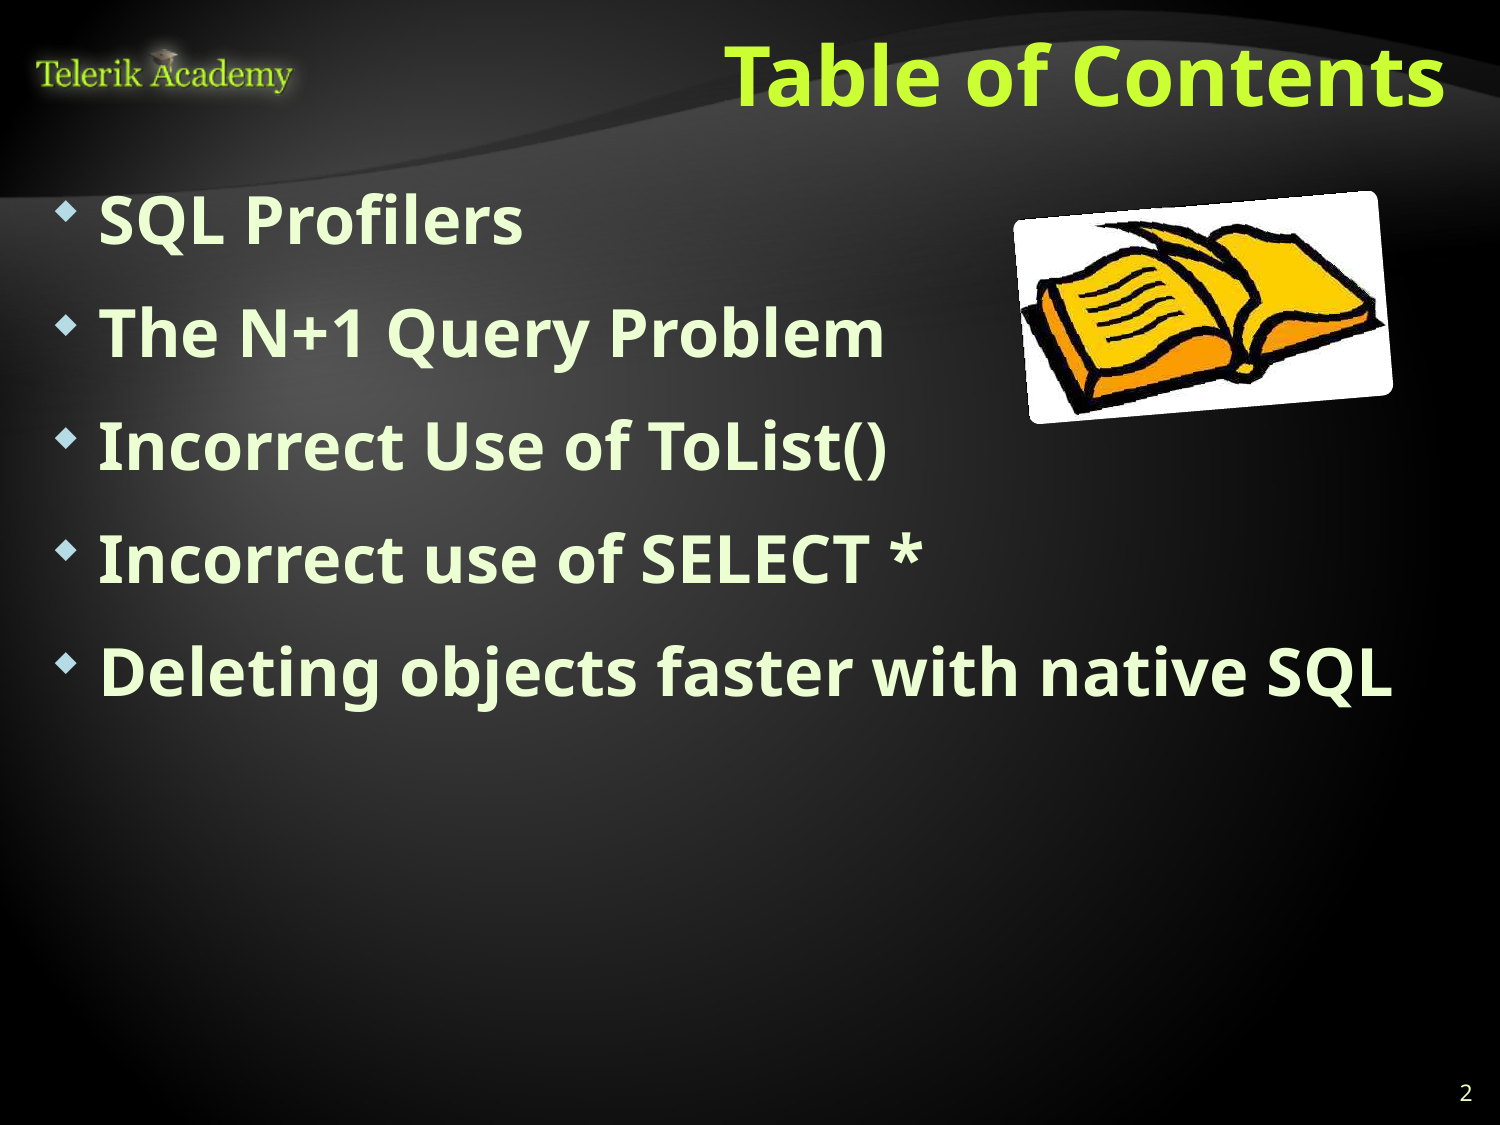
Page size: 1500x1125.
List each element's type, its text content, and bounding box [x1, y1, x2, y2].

picture [0, 0, 1500, 1125]
slide_number 2 [1412, 1074, 1488, 1113]
list SQL Profilers The N+1 Query Problem Incorrect Use of ToList() Incorrect use of SELECT * Deleting objects faster with native SQL [37, 162, 1463, 1088]
title Table of Contents [300, 12, 1463, 150]
